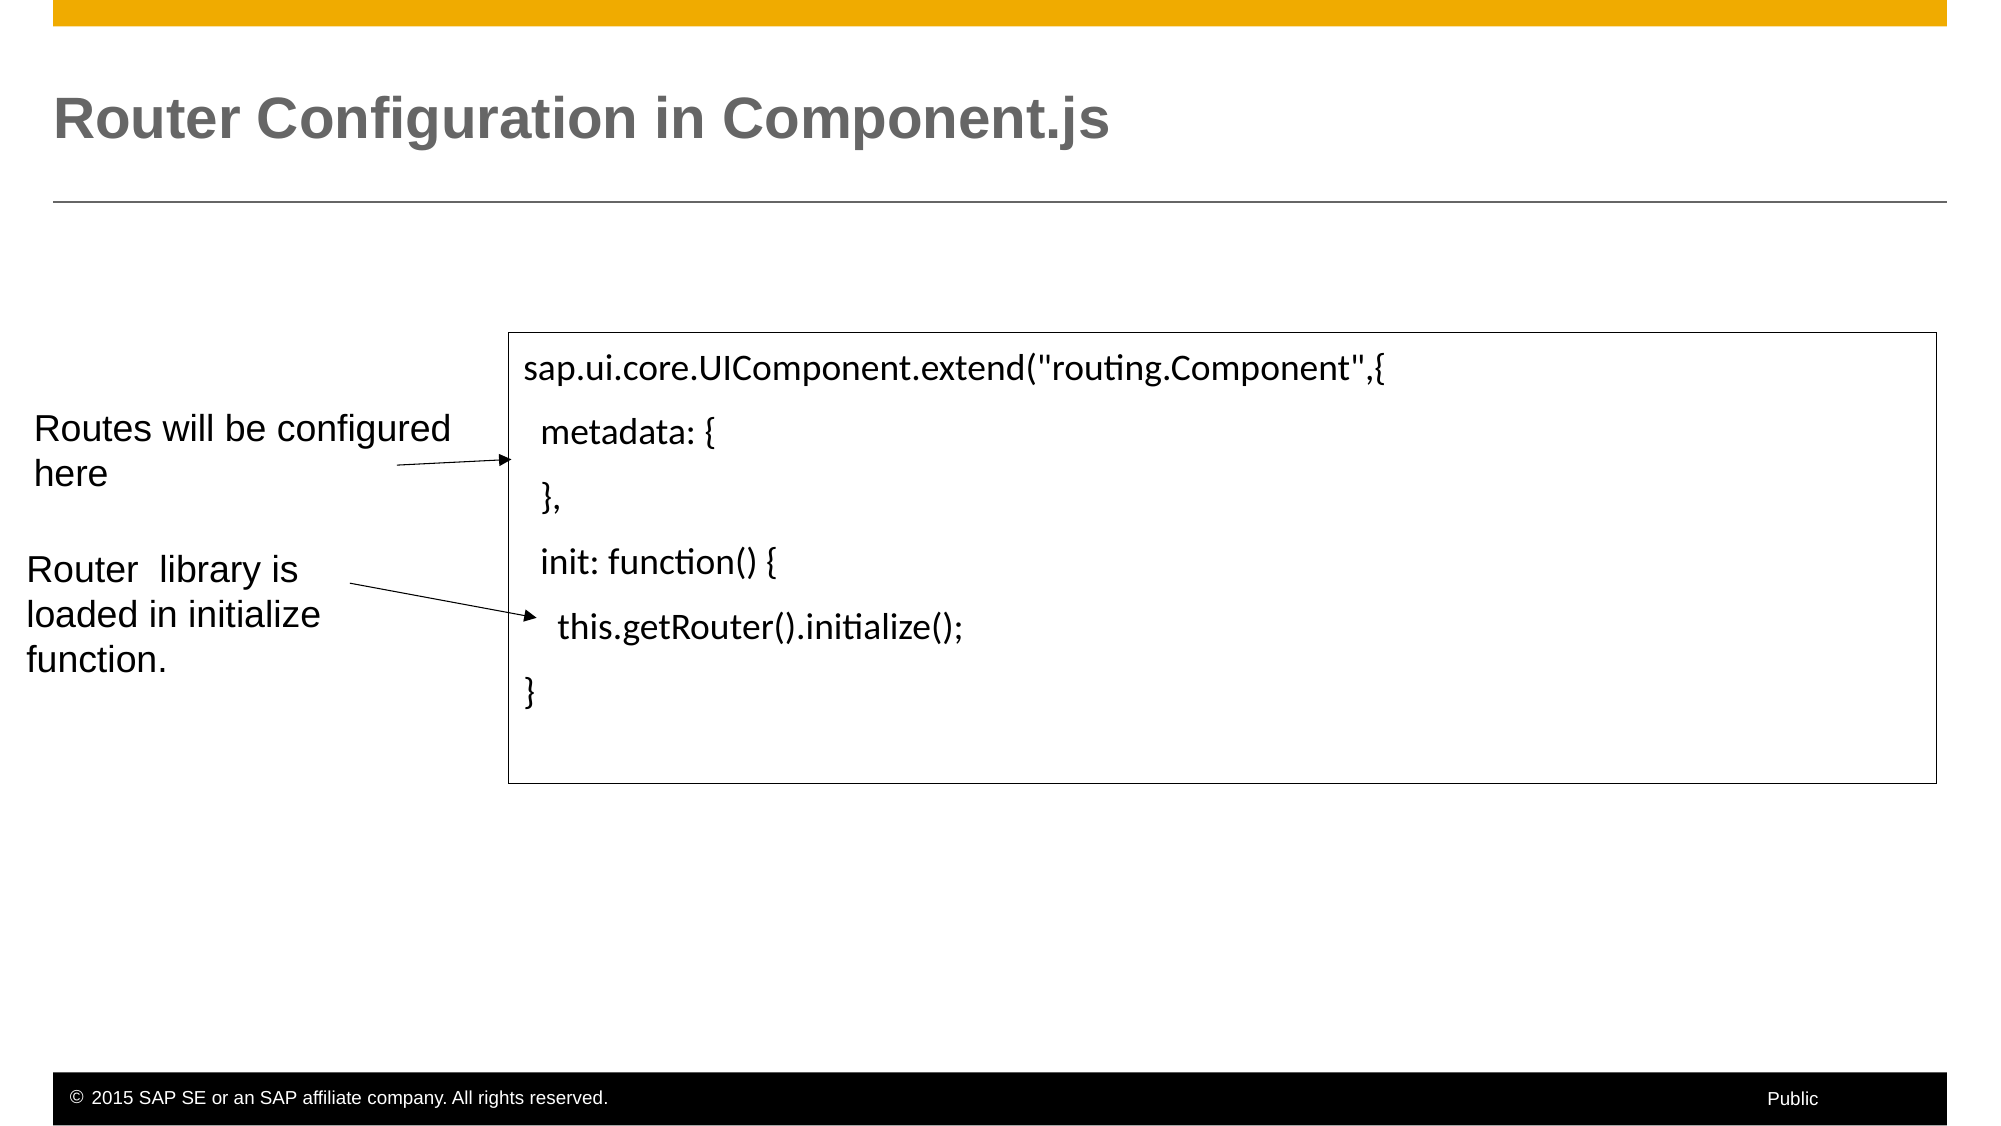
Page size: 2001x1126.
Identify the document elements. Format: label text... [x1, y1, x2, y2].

text_box sap.ui.core.UIComponent.extend("routing.Component",{ metadata: { }, init: function() { this.getRouter().initialize(); } [508, 332, 1937, 784]
text_box Routes will be configured here [33, 403, 469, 495]
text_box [396, 459, 512, 466]
text_box Router library is loaded in initialize function. [26, 544, 469, 680]
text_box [349, 582, 537, 619]
title Router Configuration in Component.js [53, 53, 1947, 178]
